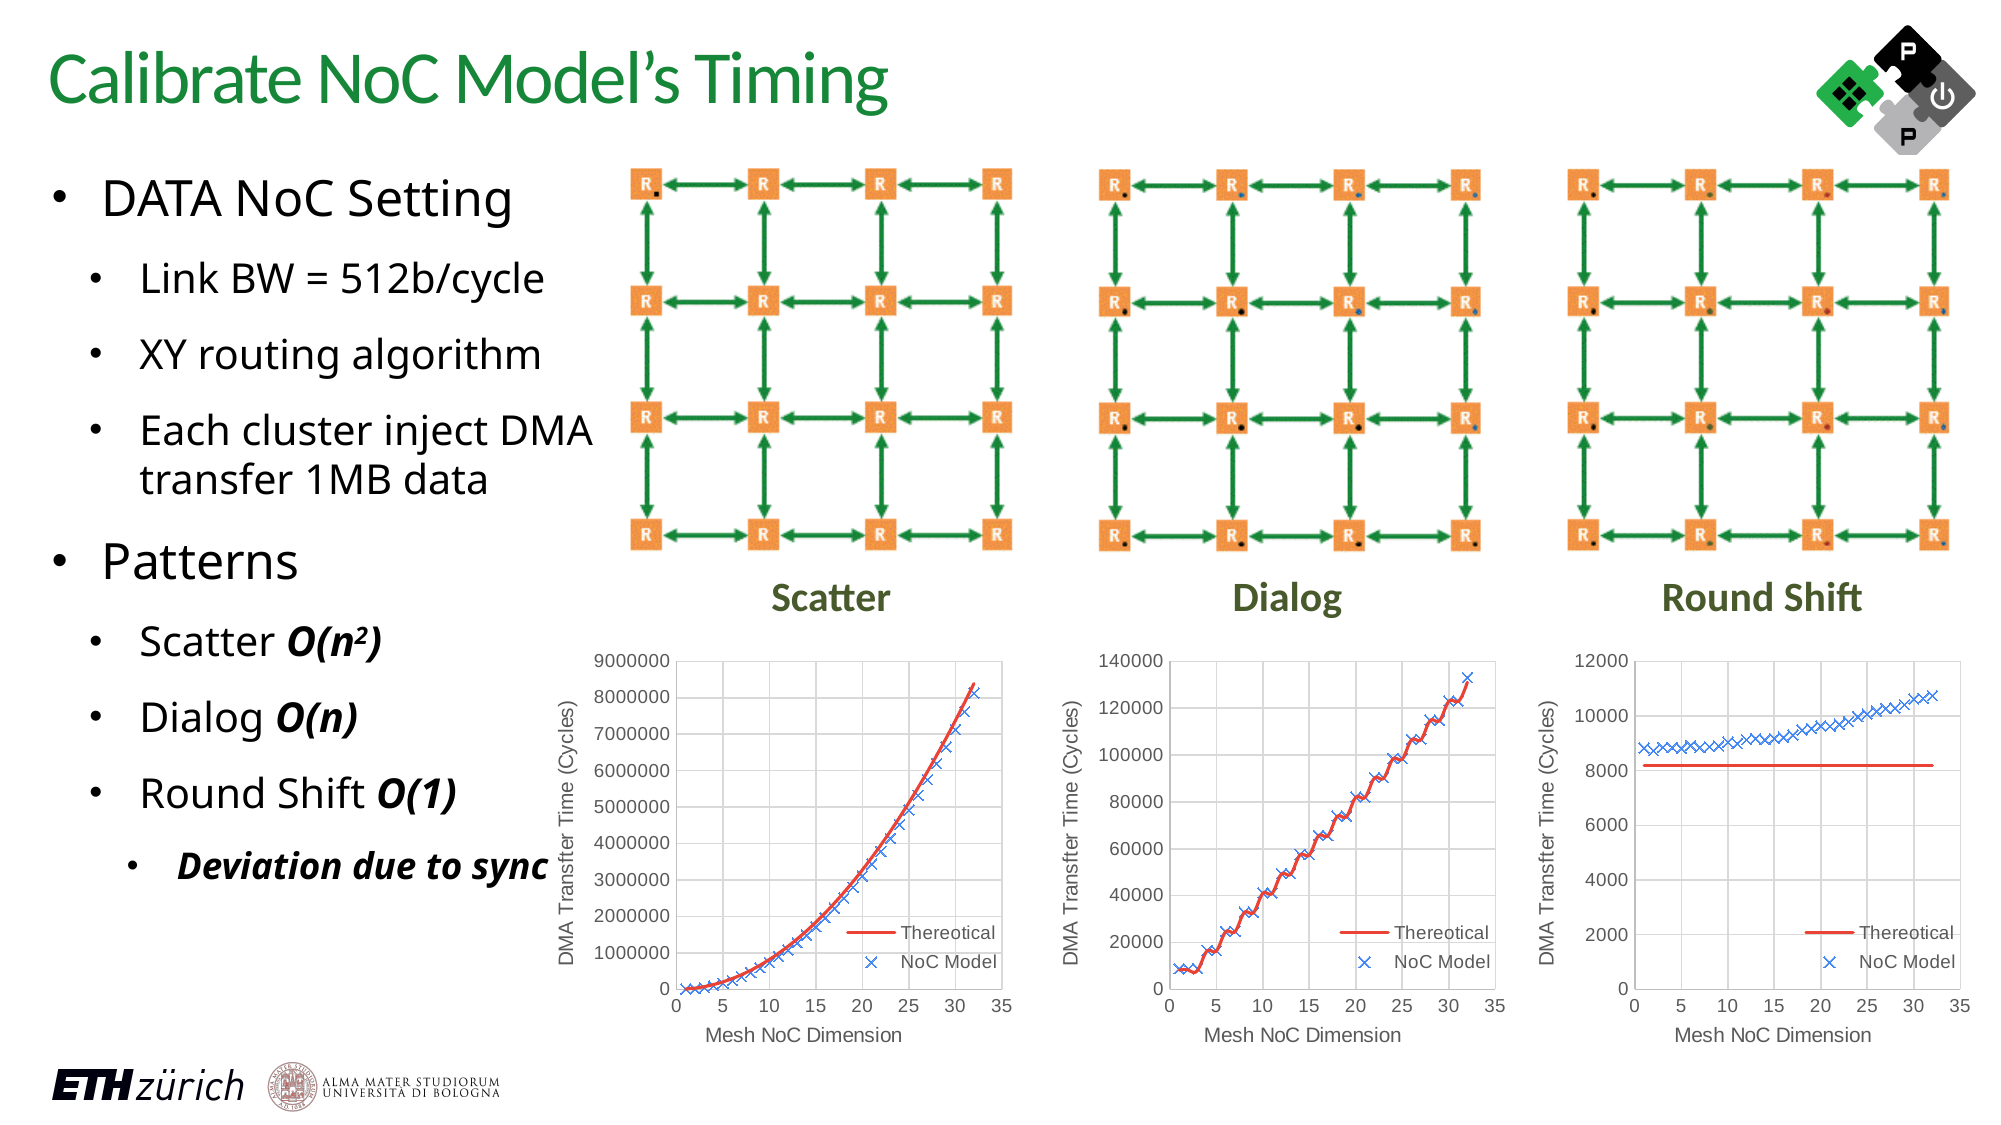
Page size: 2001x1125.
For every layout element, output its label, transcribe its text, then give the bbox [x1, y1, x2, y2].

picture [1553, 24, 1977, 563]
picture [1084, 161, 1490, 569]
text_box Scatter [690, 563, 973, 628]
text_box Calibrate NoC Model’s Timing [49, 27, 1959, 130]
picture [606, 137, 1025, 563]
text_box DATA NoC Setting Link BW = 512b/cycle XY routing algorithm Each cluster inject DMA transfer 1MB data Patterns Scatter O(n2) Dialog O(n) Round Shift O(1) Deviation due to sync [51, 158, 627, 1075]
text_box Round Shift [1621, 563, 1904, 628]
picture [266, 1075, 319, 1113]
picture [322, 1075, 500, 1097]
text_box Dialog [1146, 569, 1429, 628]
chart [531, 640, 1984, 1054]
picture [51, 1075, 244, 1101]
